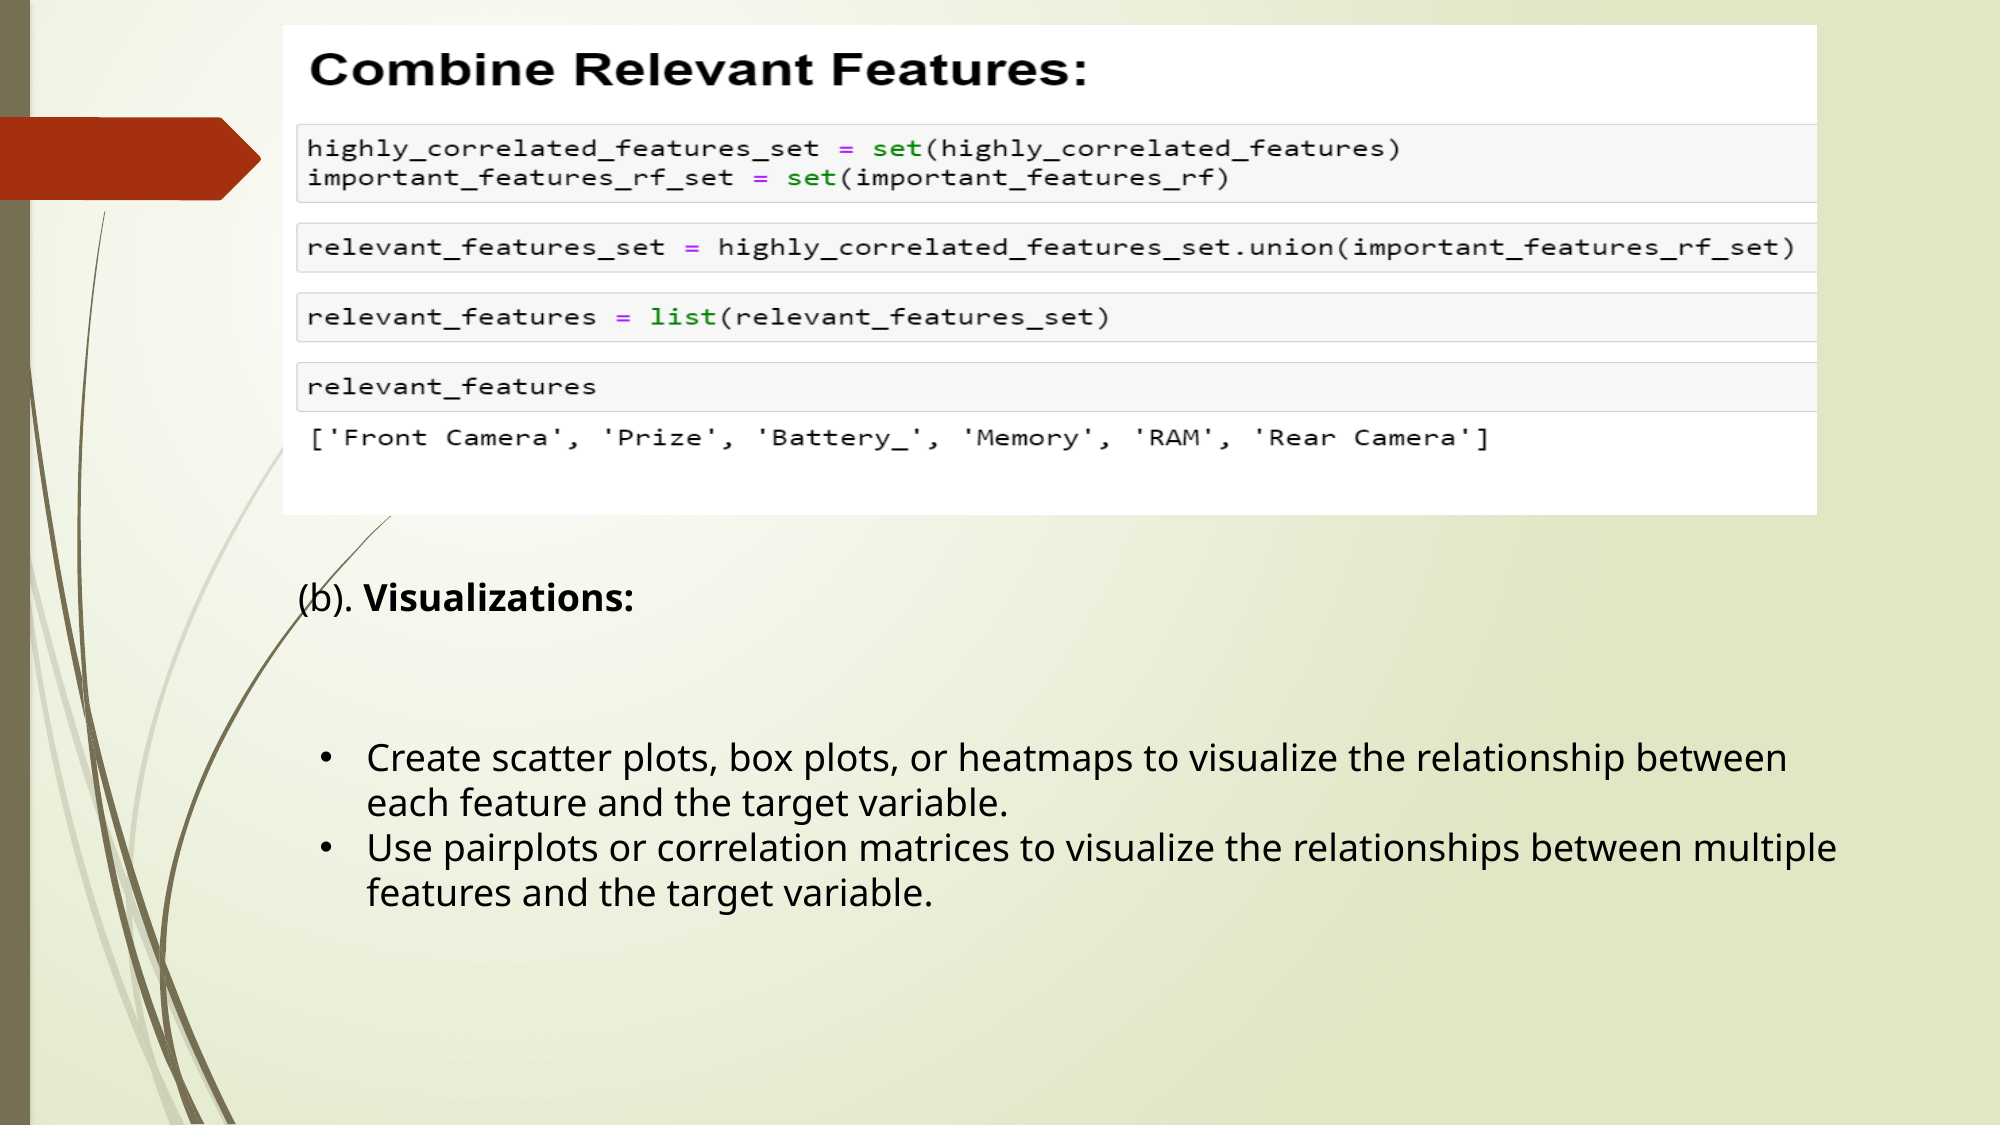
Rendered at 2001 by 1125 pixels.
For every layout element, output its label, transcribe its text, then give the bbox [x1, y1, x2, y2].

picture [283, 24, 1817, 515]
text_box (b). Visualizations: [283, 566, 1101, 627]
text_box Create scatter plots, box plots, or heatmaps to visualize the relationship between each feature and the target variable. Use pairplots or correlation matrices to visualize the relationships between multiple features and the target variable. [304, 726, 1859, 1011]
